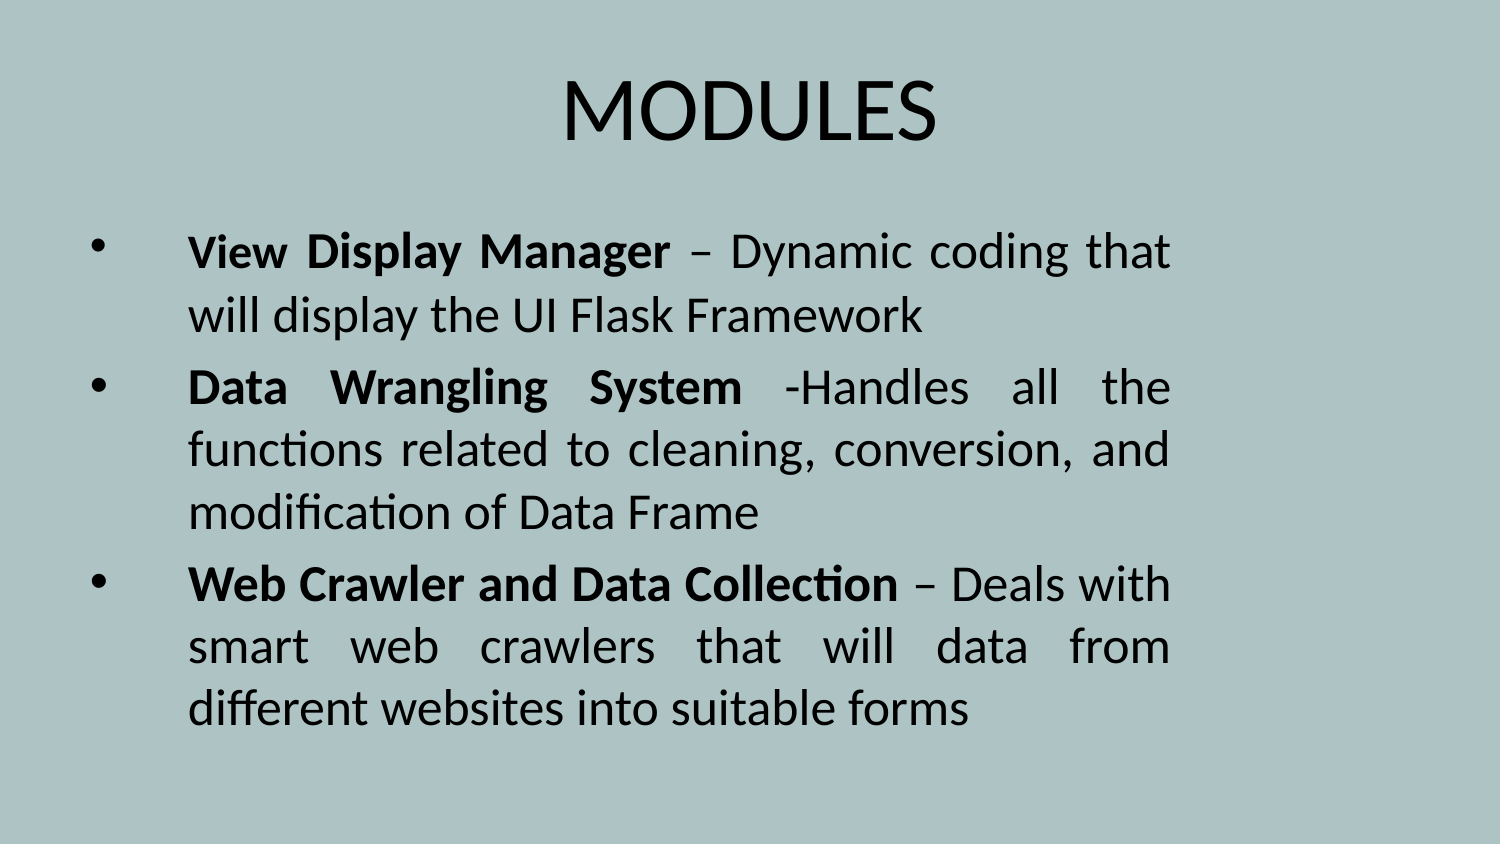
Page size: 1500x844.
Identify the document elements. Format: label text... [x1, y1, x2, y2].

text_box View Display Manager – Dynamic coding that will display the UI Flask Framework Data Wrangling System -Handles all the functions related to cleaning, conversion, and modification of Data Frame Web Crawler and Data Collection – Deals with smart web crawlers that will data from different websites into suitable forms [74, 150, 1187, 754]
text_box MODULES [74, 33, 1425, 174]
